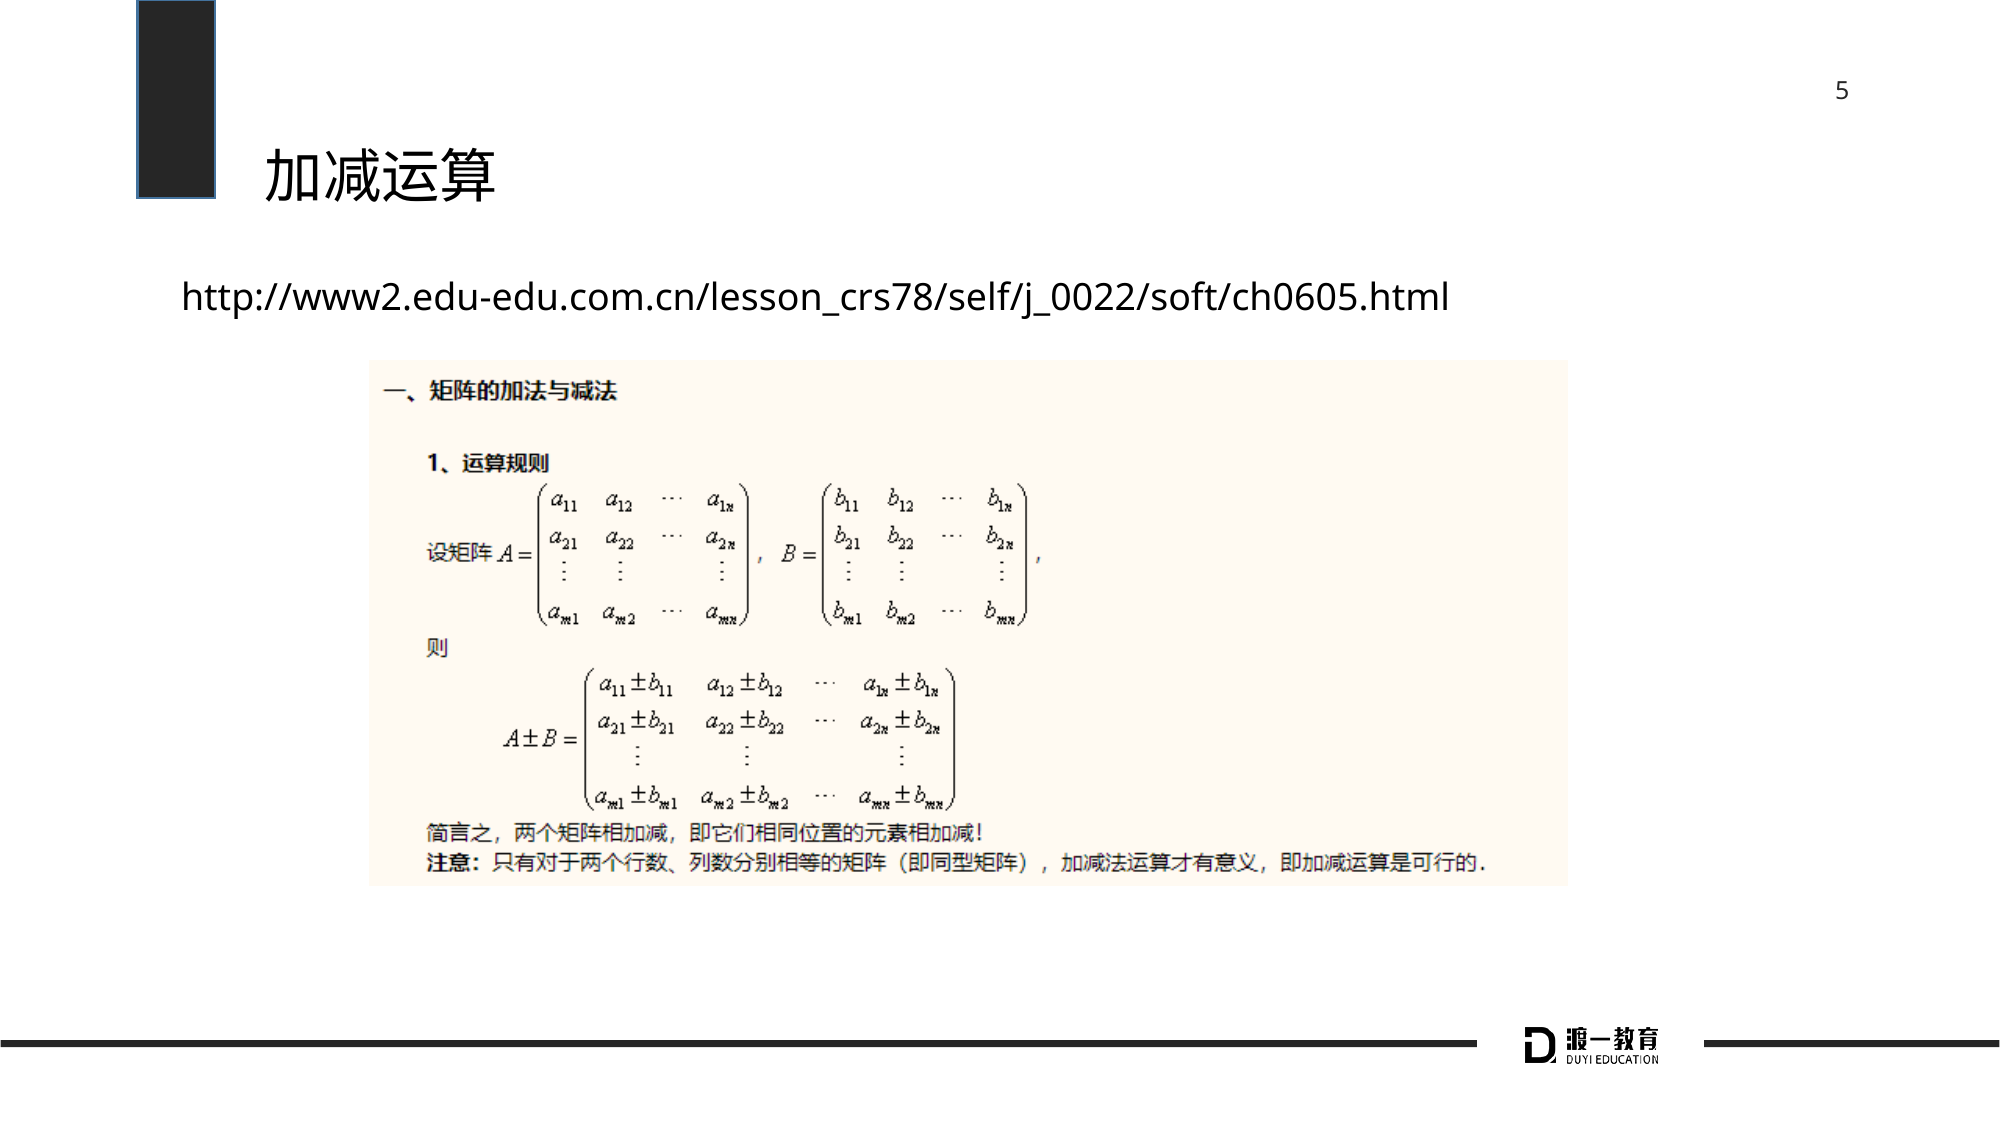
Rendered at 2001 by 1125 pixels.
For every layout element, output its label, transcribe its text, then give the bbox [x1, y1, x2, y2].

text_box http://www2.edu-edu.com.cn/lesson_crs78/self/j_0022/soft/ch0605.html [166, 265, 1834, 326]
title 加减运算 [249, 93, 1750, 218]
picture [1502, 1008, 1679, 1081]
picture [368, 360, 1568, 886]
